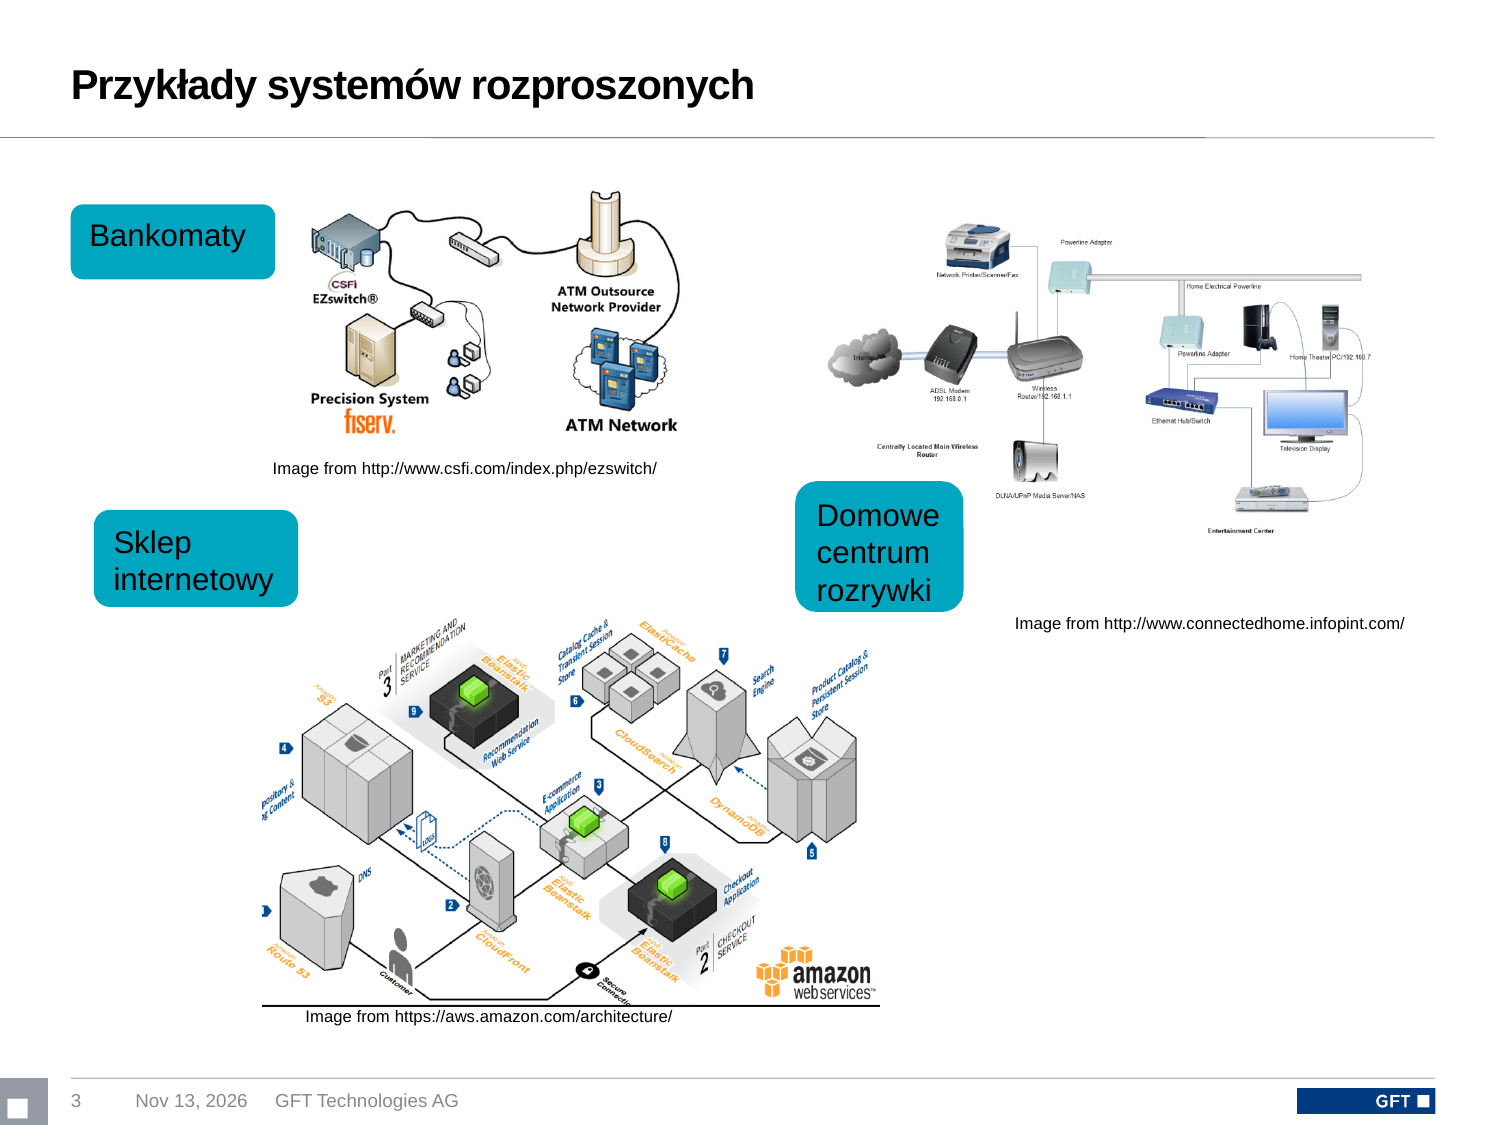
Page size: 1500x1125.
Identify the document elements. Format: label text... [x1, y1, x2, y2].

picture [262, 606, 880, 1007]
slide_number 19-Feb-16 [135, 1089, 266, 1113]
text_box Domowe centrum rozrywki [795, 494, 961, 612]
picture [271, 190, 708, 459]
picture [1297, 1088, 1436, 1114]
text_box Sklep internetowy [93, 509, 299, 607]
slide_number 3 [70, 1089, 130, 1113]
text_box Bankomaty [70, 204, 266, 280]
text_box Image from http://www.connectedhome.infopint.com/ [1014, 612, 1406, 633]
text_box Image from https://aws.amazon.com/architecture/ [305, 1015, 674, 1027]
footer GFT Technologies AG [275, 1089, 991, 1113]
text_box Image from http://www.csfi.com/index.php/ezswitch/ [272, 466, 658, 478]
title Przykłady systemów rozproszonych [70, 66, 1447, 120]
picture [802, 181, 1384, 593]
